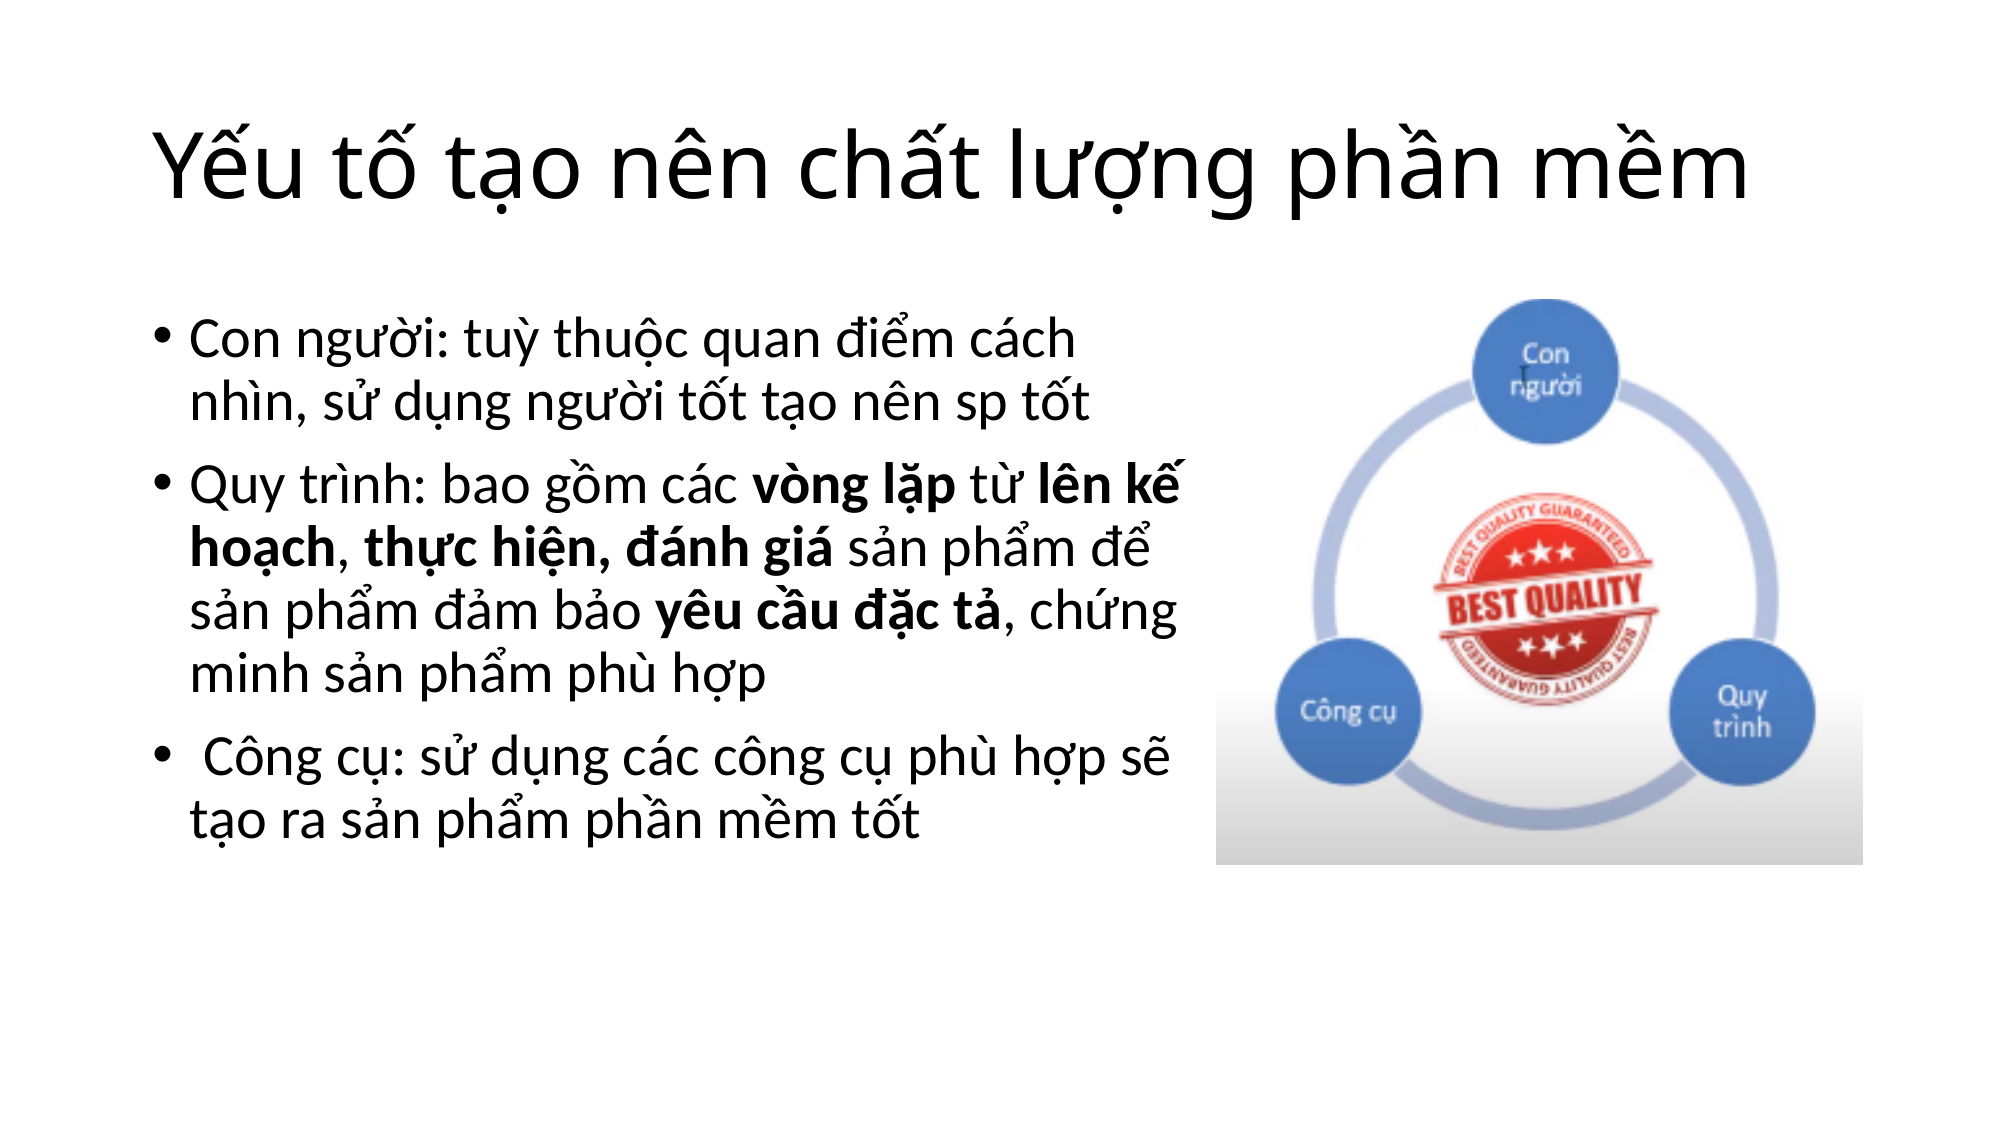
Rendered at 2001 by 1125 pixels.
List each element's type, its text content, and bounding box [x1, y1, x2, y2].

title Yếu tố tạo nên chất lượng phần mềm [137, 59, 1863, 278]
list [1216, 299, 1863, 865]
text_box Con người: tuỳ thuộc quan điểm cách nhìn, sử dụng người tốt tạo nên sp tốt Quy trình: bao gồm các vòng lặp từ lên kế hoạch, thực hiện, đánh giá sản phẩm để sản phẩm đảm bảo yêu cầu đặc tả, chứng minh sản phẩm phù hợp Công cụ: sử dụng các công cụ phù hợp sẽ tạo ra sản phẩm phần mềm tốt [137, 299, 1208, 1014]
